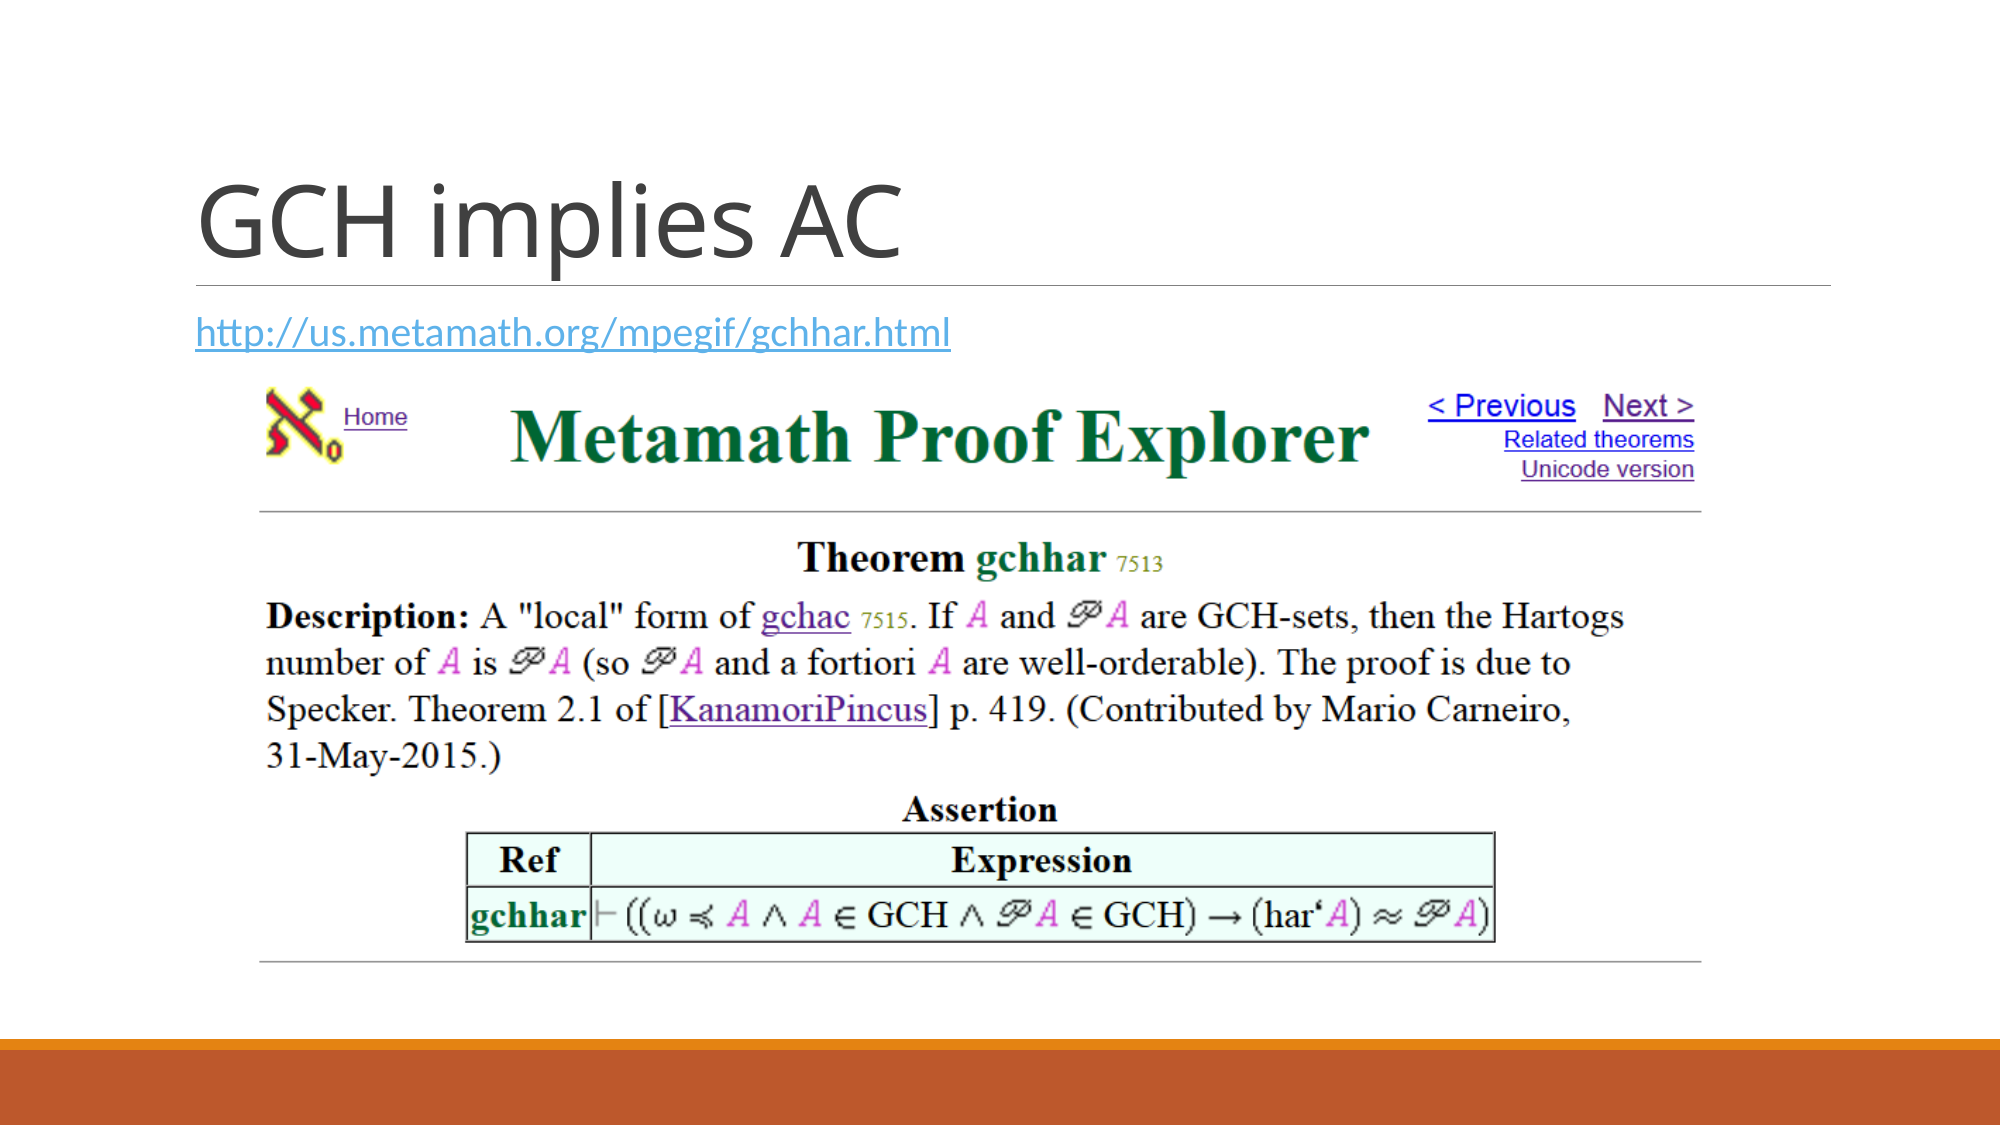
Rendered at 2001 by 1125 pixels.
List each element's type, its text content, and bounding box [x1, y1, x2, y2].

title GCH implies AC [180, 47, 1830, 285]
picture [244, 362, 1721, 981]
list http://us.metamath.org/mpegif/gchhar.html [180, 302, 1830, 963]
